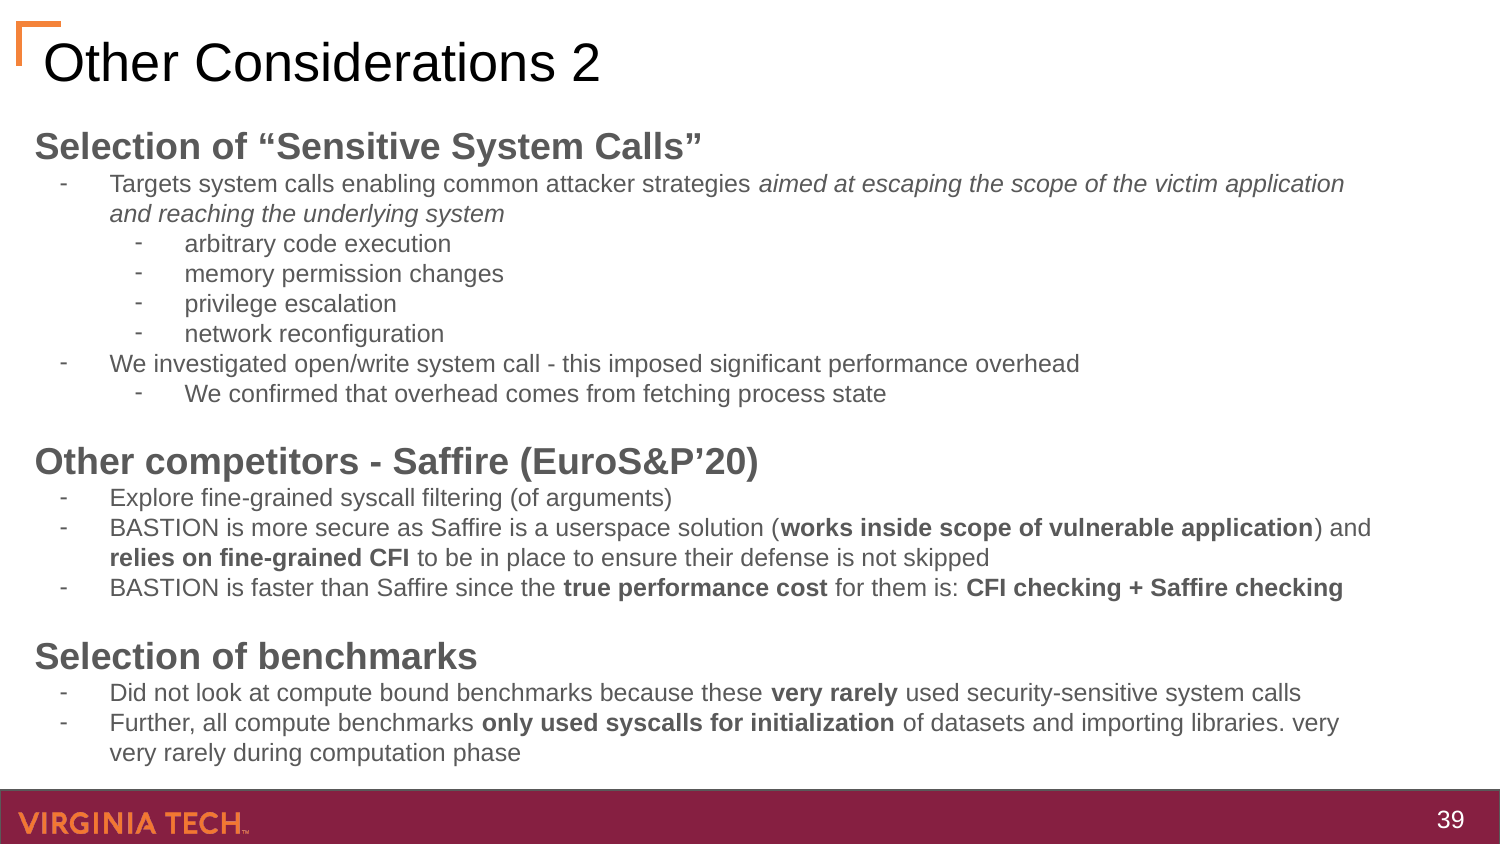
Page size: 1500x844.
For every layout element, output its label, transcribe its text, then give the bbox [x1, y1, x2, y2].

list Selection of “Sensitive System Calls” Targets system calls enabling common attacker strategies aimed at escaping the scope of the victim application and reaching the underlying system arbitrary code execution memory permission changes privilege escalation network reconfiguration We investigated open/write system call - this imposed significant performance overhead We confirmed that overhead comes from fetching process state Other competitors - Saffire (EuroS&P’20) Explore fine-grained syscall filtering (of arguments) BASTION is more secure as Saffire is a userspace solution (works inside scope of vulnerable application) and relies on fine-grained CFI to be in place to ensure their defense is not skipped BASTION is faster than Saffire since the true performance cost for them is: CFI checking + Saffire checking Selection of benchmarks Did not look at compute bound benchmarks because these very rarely used security-sensitive system calls Further, all compute benchmarks only used syscalls for initialization of datasets and importing libraries. very very rarely during computation phase [28, 117, 1398, 770]
picture [18, 812, 249, 834]
picture [16, 21, 28, 66]
slide_number ‹#› [1389, 791, 1480, 844]
title Other Considerations 2 [28, 12, 1468, 107]
